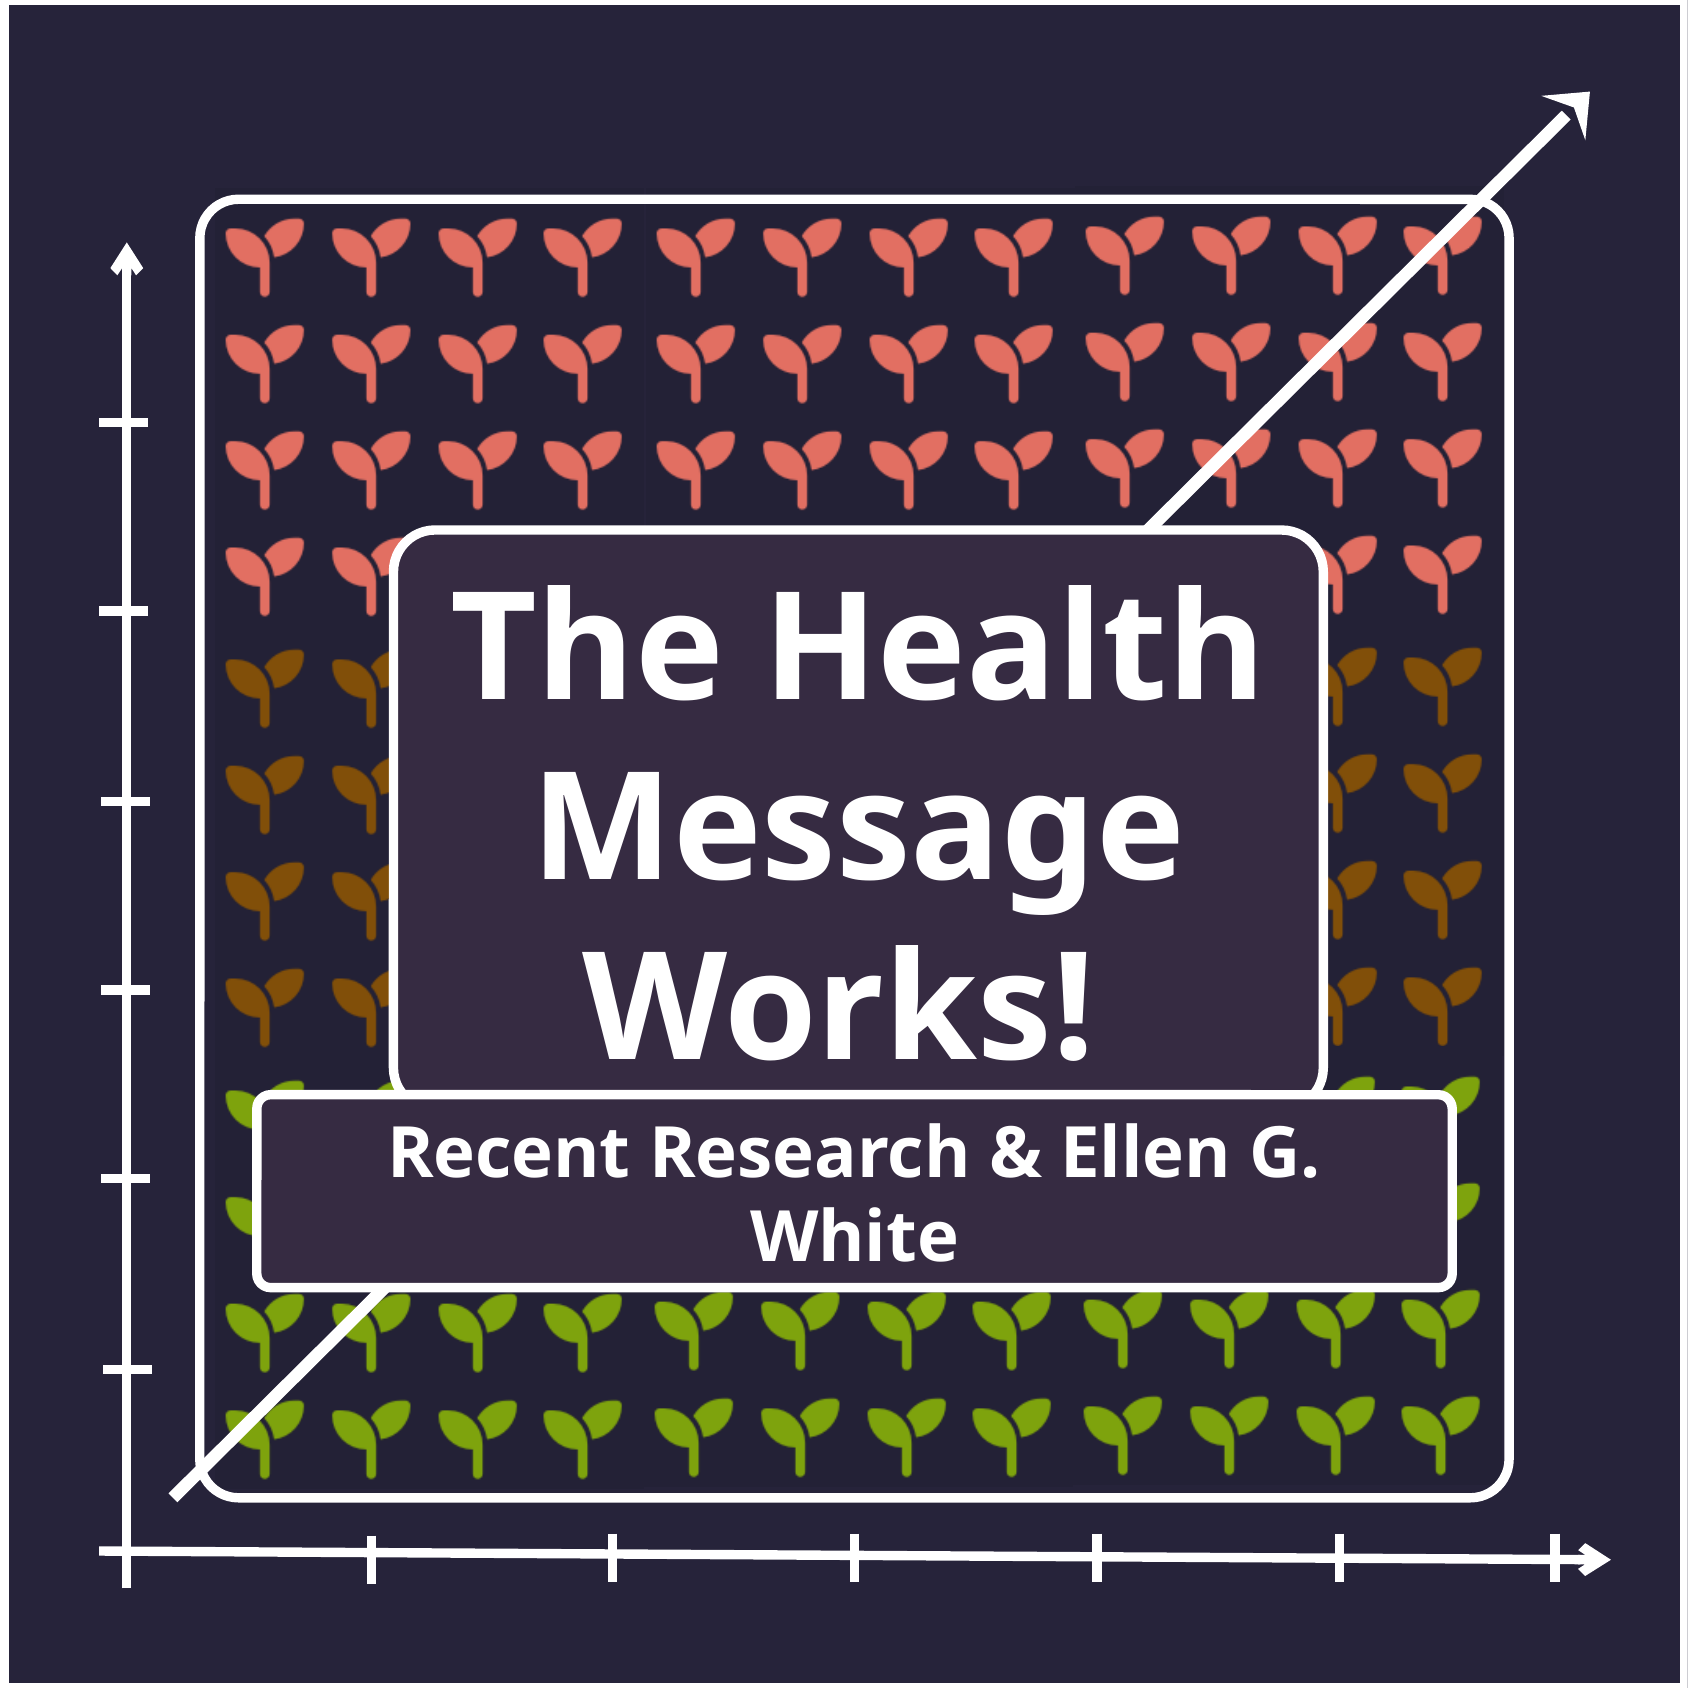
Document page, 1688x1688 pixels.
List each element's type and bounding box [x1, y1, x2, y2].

text_box [1101, 1550, 1335, 1560]
text_box [172, 91, 1591, 1499]
text_box [376, 1550, 607, 1560]
text_box [131, 1550, 367, 1560]
text_box [616, 1550, 850, 1560]
text_box [1345, 1550, 1550, 1560]
text_box [99, 1550, 122, 1560]
text_box [859, 1550, 1092, 1560]
text_box [2, 0, 1687, 1688]
text_box [1560, 1550, 1612, 1560]
